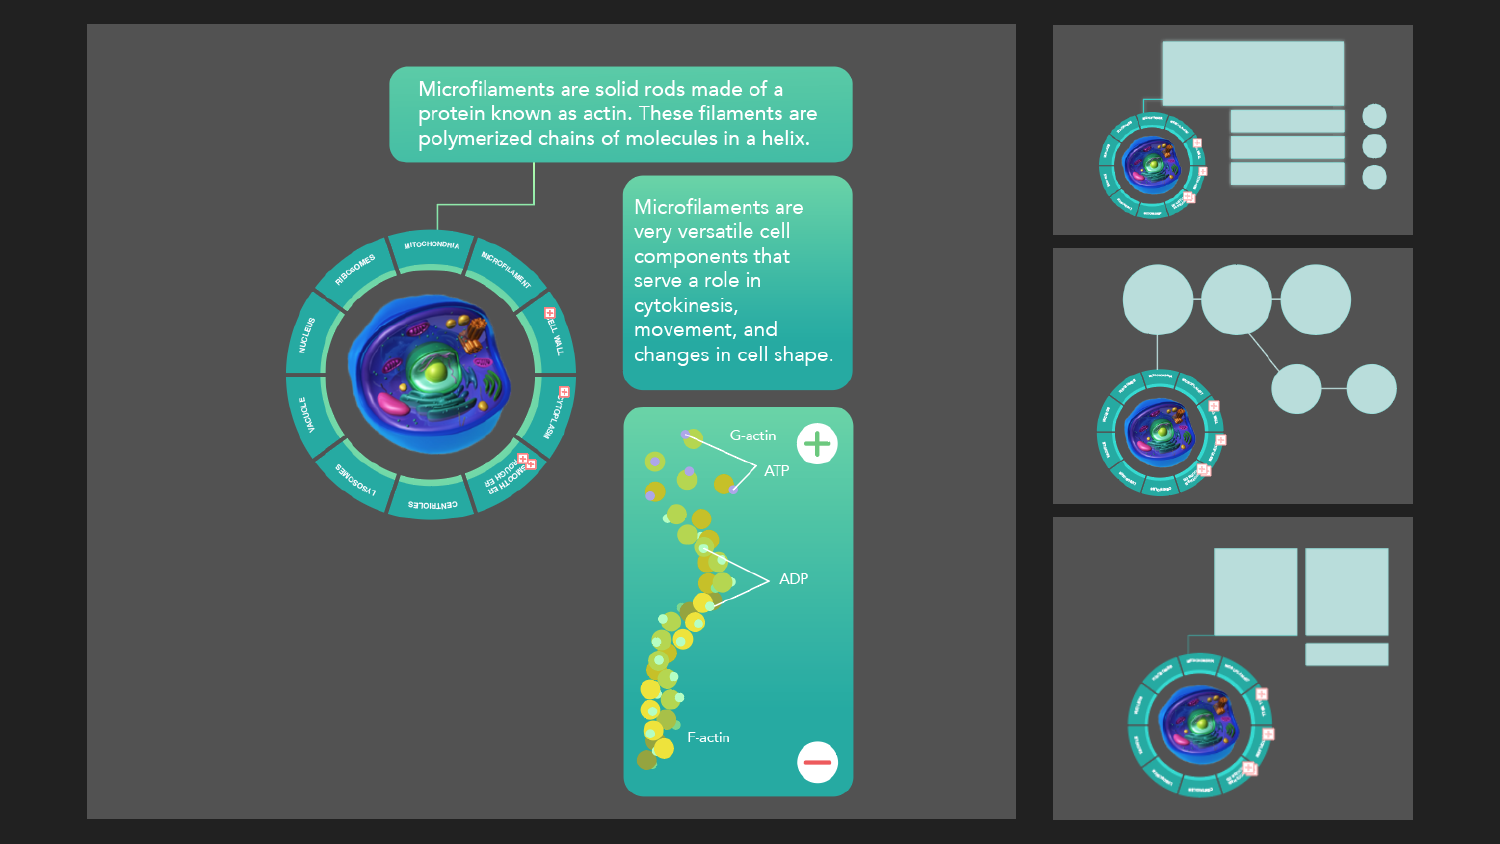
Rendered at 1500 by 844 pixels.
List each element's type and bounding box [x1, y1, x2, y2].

picture [86, 24, 1016, 819]
picture [1052, 248, 1414, 504]
picture [1052, 25, 1414, 236]
picture [1052, 517, 1414, 820]
